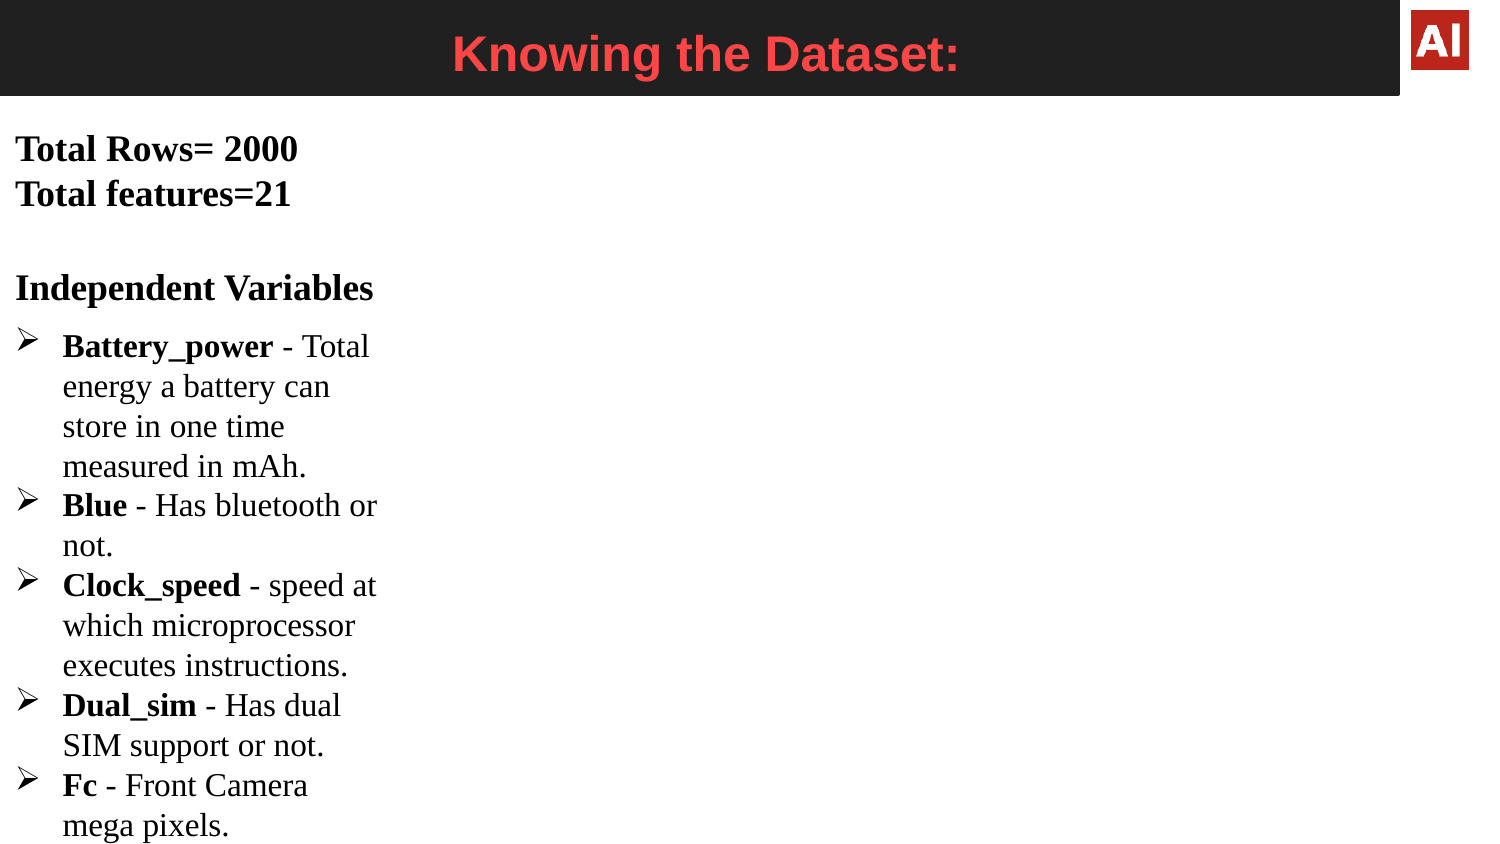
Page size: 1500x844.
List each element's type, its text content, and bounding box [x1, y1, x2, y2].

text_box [0, 0, 1401, 99]
text_box Total Rows= 2000 Total features=21 Independent Variables Battery_power - Total energy a battery can store in one time measured in mAh. Blue - Has bluetooth or not. Clock_speed - speed at which microprocessor executes instructions. Dual_sim - Has dual SIM support or not. Fc - Front Camera mega pixels. Four_g - Has 4G or not. Int_memory - Internal Memory in Gigabytes. M_dep - Mobile Depth in cm. Mobile_wt - Weight of mobile phone. N_cores - Number of cores of processor. Pc - Primary Camera mega pixels. Px_height and Px_width - Pixel Resolution Height and width. [12, 121, 1488, 844]
picture [1410, 10, 1469, 70]
